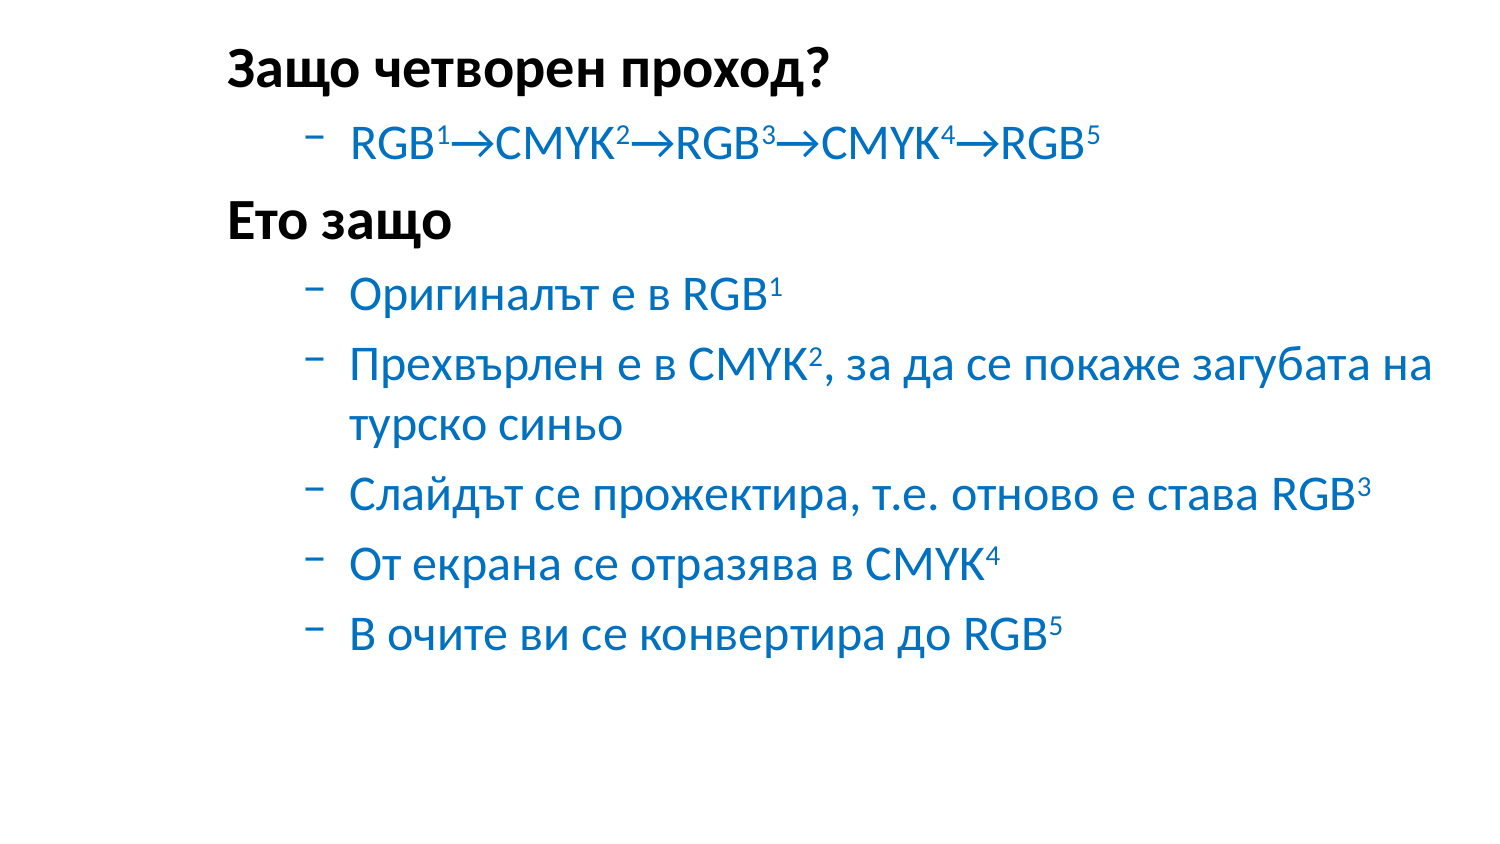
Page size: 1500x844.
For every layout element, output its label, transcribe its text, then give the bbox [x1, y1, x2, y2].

list Защо четворен проход? RGB1→CMYK2→RGB3→CMYK4→RGB5 Ето защо Оригиналът е в RGB1 Прехвърлен е в CMYK2, за да се покаже загубата на турско синьо Слайдът се прожектира, т.е. отново е става RGB3 От екрана се отразява в CMYK4 В очите ви се конвертира до RGB5 [212, 21, 1500, 797]
